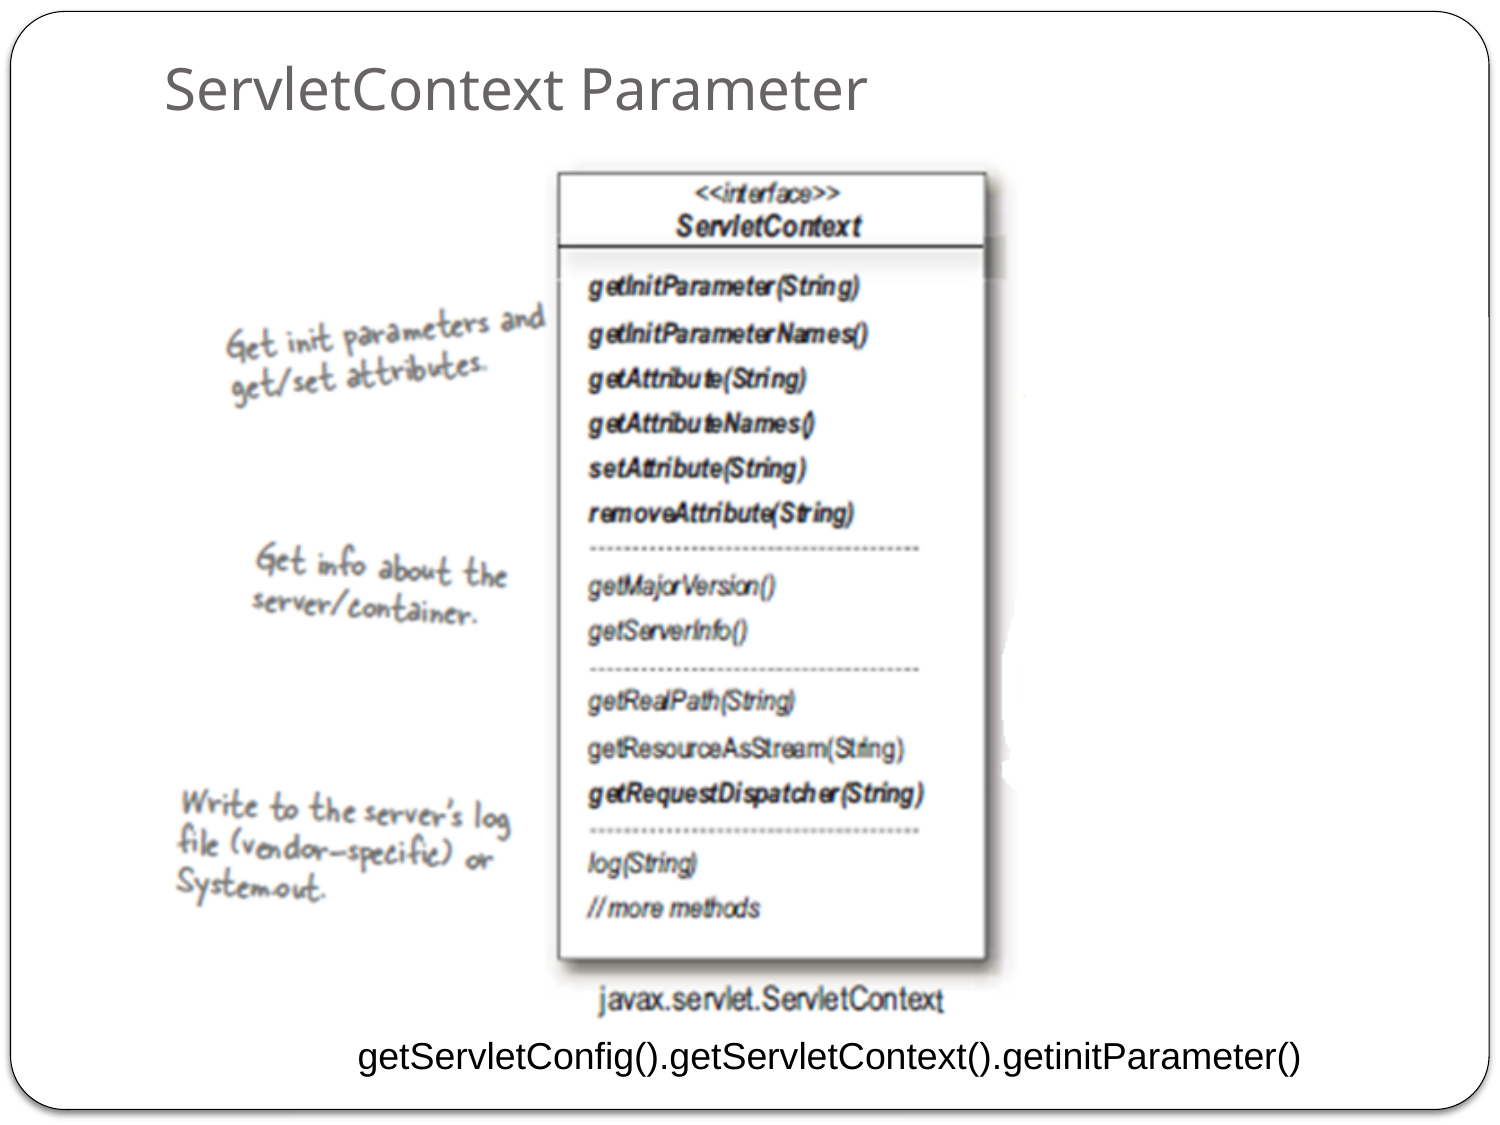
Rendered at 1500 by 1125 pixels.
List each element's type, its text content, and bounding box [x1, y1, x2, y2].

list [149, 137, 1031, 1035]
text_box getServletConfig().getServletContext().getinitParameter() [342, 1024, 1318, 1085]
title ServletContext Parameter [150, 45, 1425, 138]
